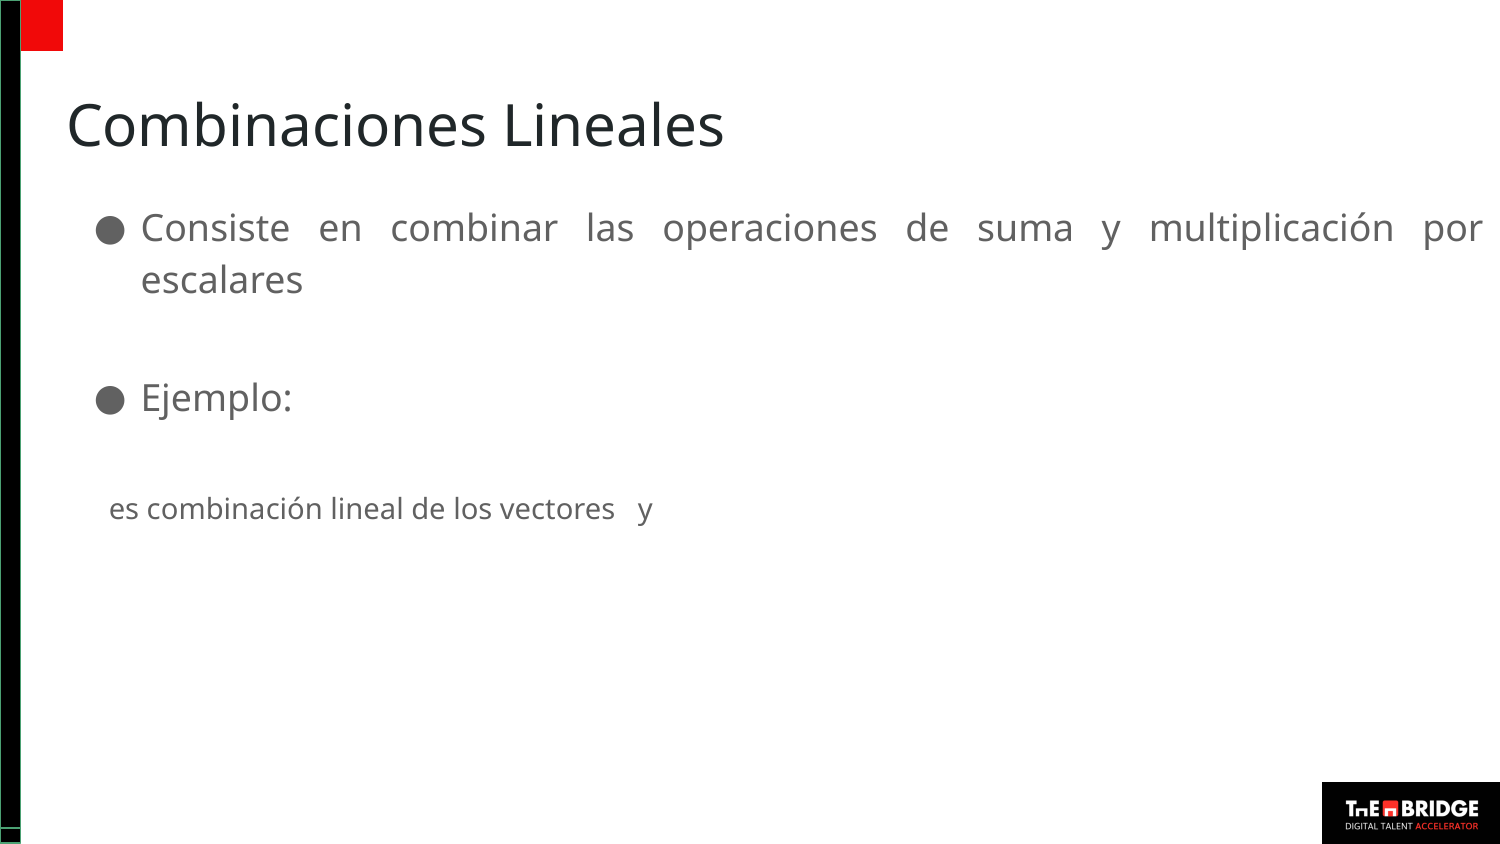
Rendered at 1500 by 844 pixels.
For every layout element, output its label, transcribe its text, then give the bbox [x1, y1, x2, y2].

picture [1322, 782, 1500, 844]
text_box [0, 0, 21, 829]
title Combinaciones Lineales [51, 72, 1449, 167]
